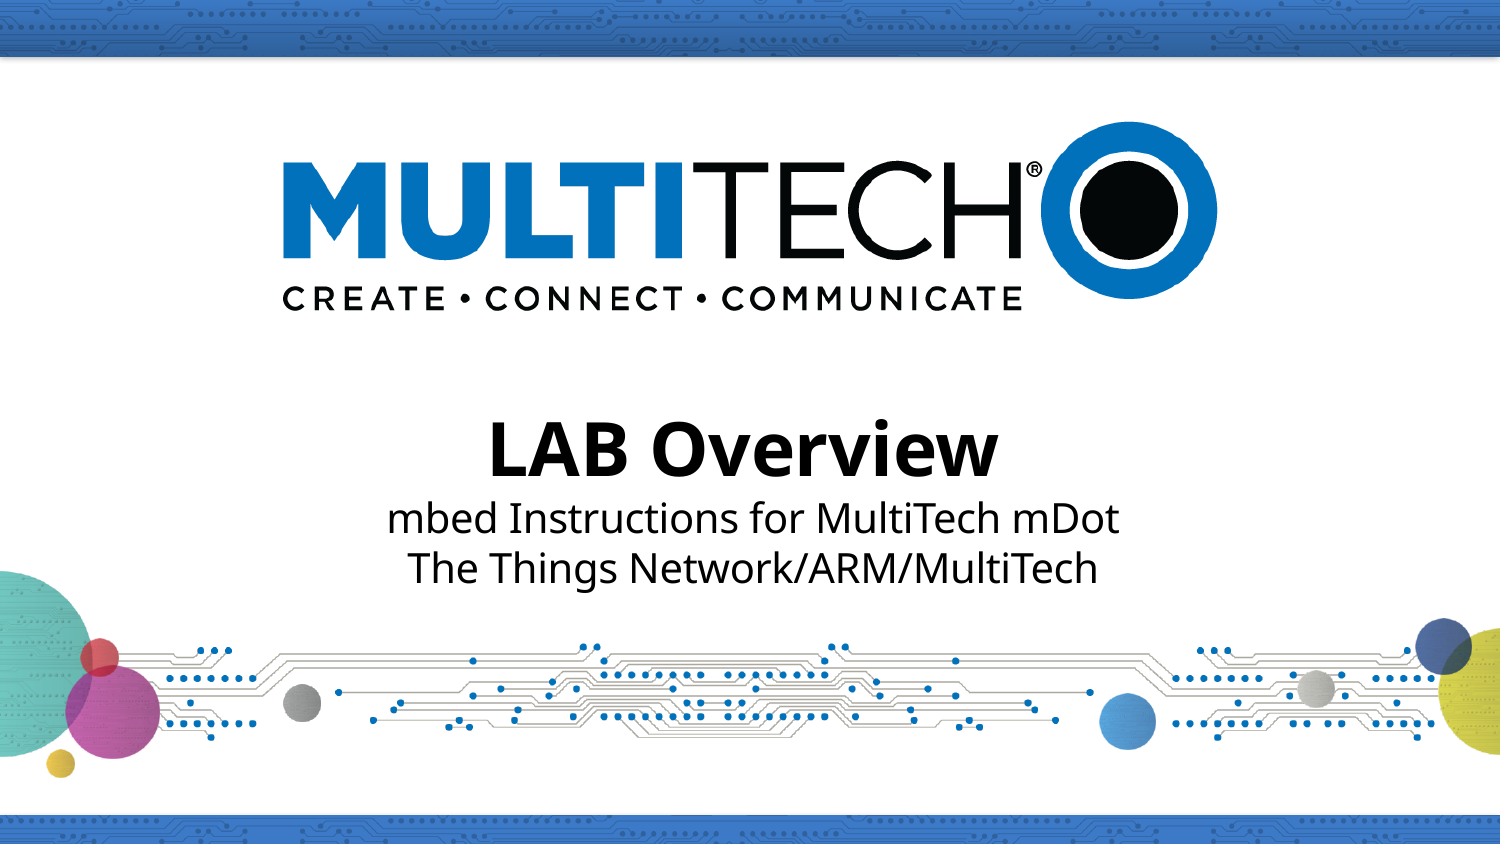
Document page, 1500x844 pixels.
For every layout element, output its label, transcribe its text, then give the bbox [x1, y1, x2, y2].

picture [0, 815, 1500, 844]
picture [281, 121, 1219, 317]
picture [0, 571, 1500, 778]
picture [0, 0, 1500, 56]
title LAB Overview mbed Instructions for MultiTech mDot The Things Network/ARM/MultiTech [75, 334, 1425, 660]
